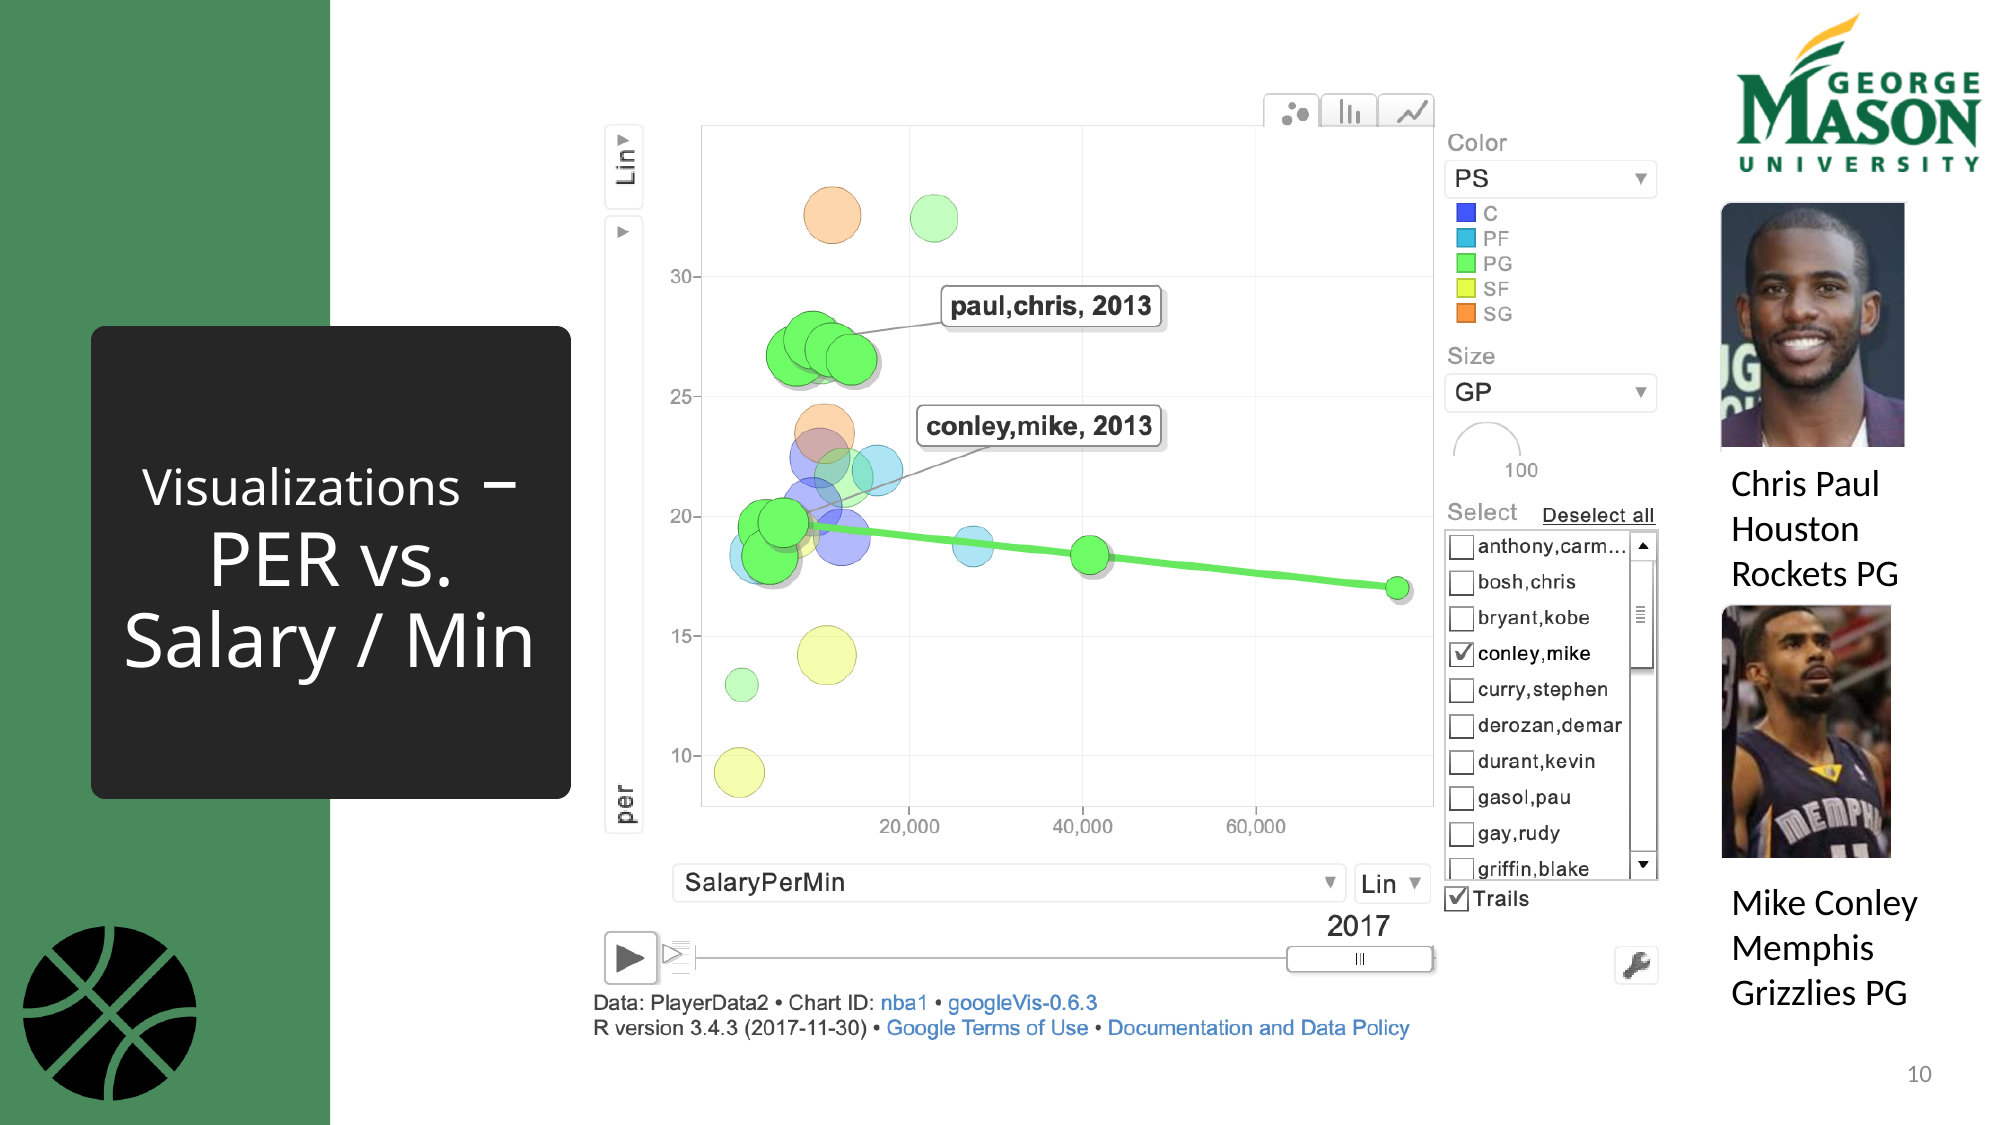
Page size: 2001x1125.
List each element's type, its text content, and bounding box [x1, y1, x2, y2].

title Visualizations – PER vs. Salary / Min [105, 340, 557, 785]
text_box [0, 0, 331, 1125]
slide_number 10 [1855, 1042, 1948, 1103]
text_box [331, 0, 2000, 1125]
text_box Chris Paul Houston Rockets PG [1716, 451, 1927, 602]
text_box Mike Conley Memphis Grizzlies PG [1716, 870, 1967, 1021]
picture [1719, 601, 1892, 859]
picture [1734, 7, 1986, 176]
picture [0, 903, 219, 1123]
picture [582, 73, 1675, 1052]
picture [1716, 196, 1908, 452]
